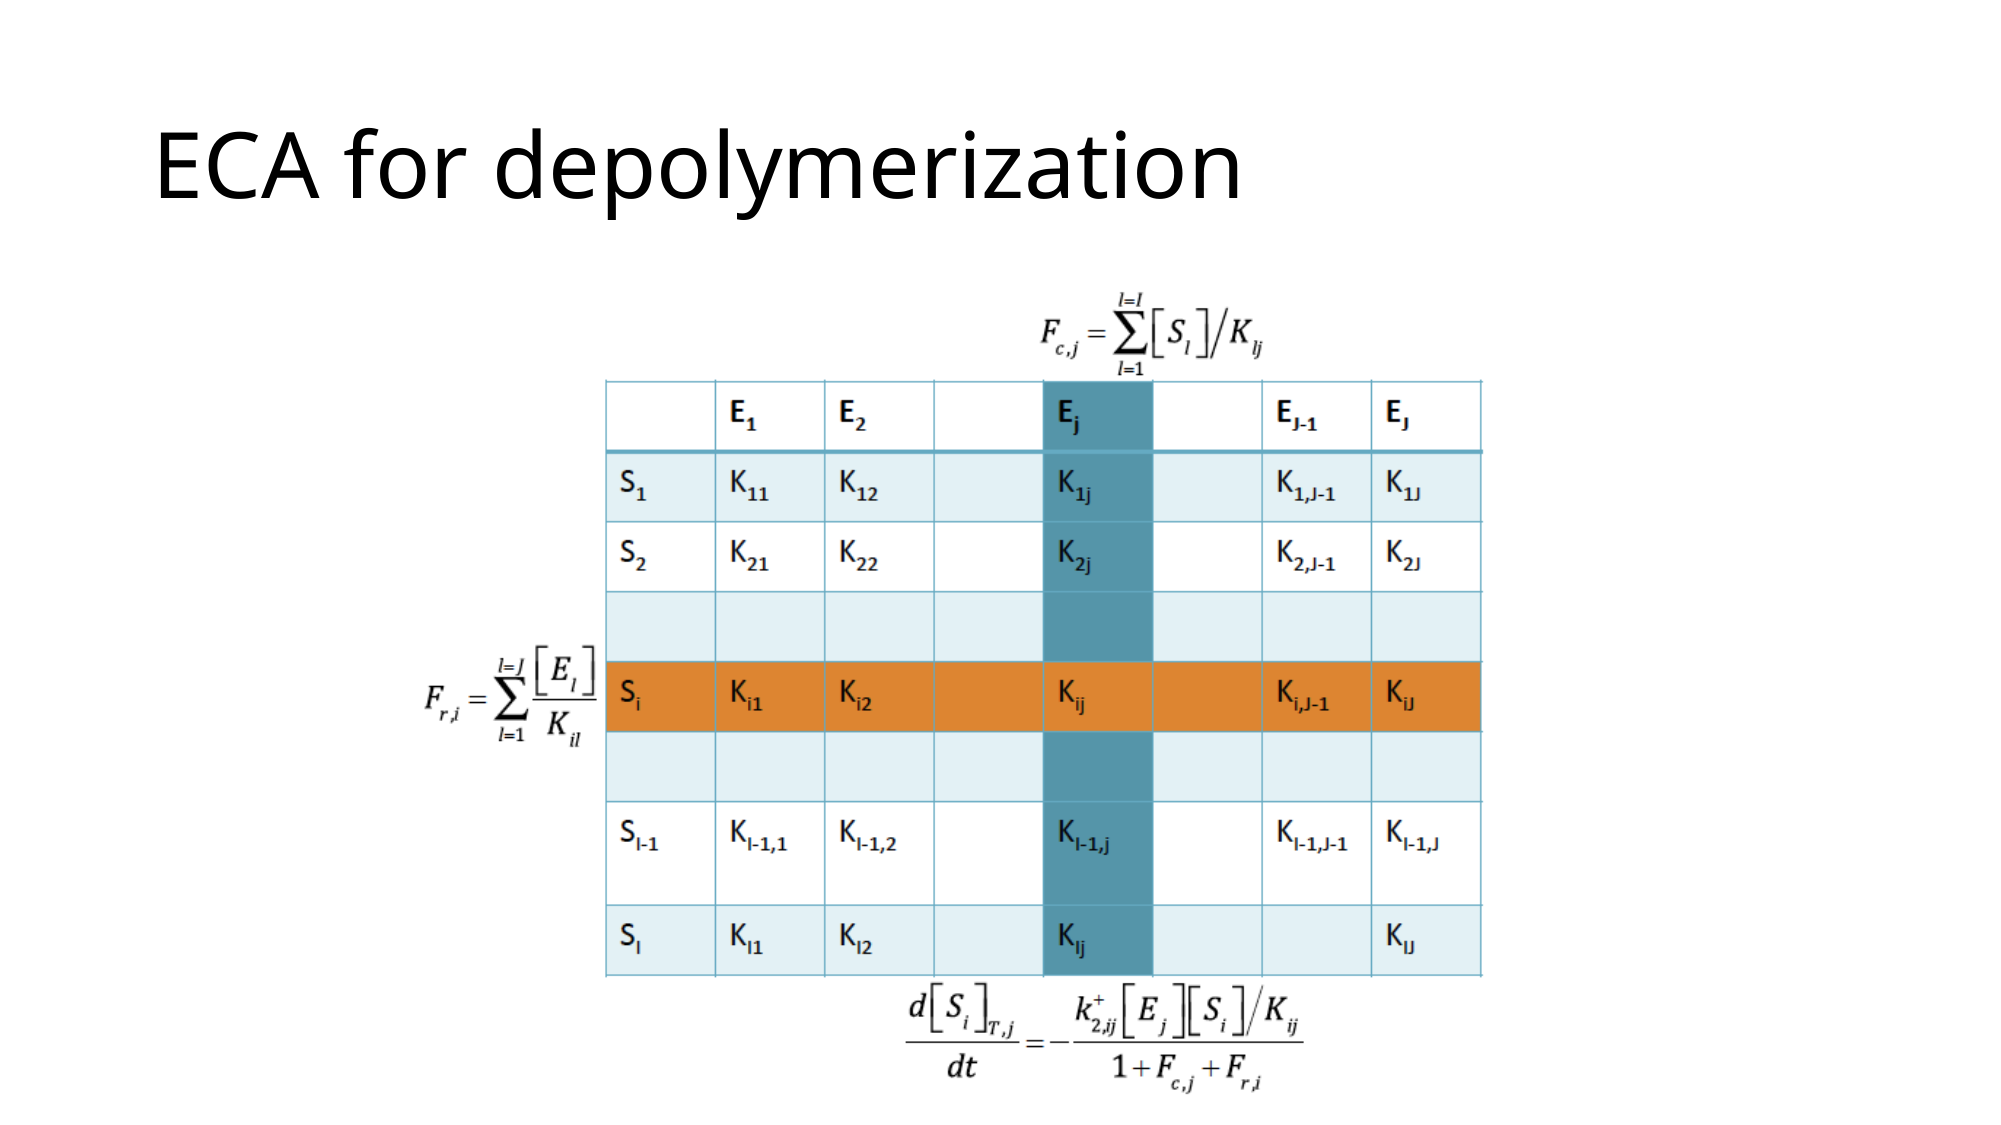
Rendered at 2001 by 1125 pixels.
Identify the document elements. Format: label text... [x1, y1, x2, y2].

title ECA for depolymerization [137, 59, 1863, 278]
picture [419, 288, 1508, 1100]
